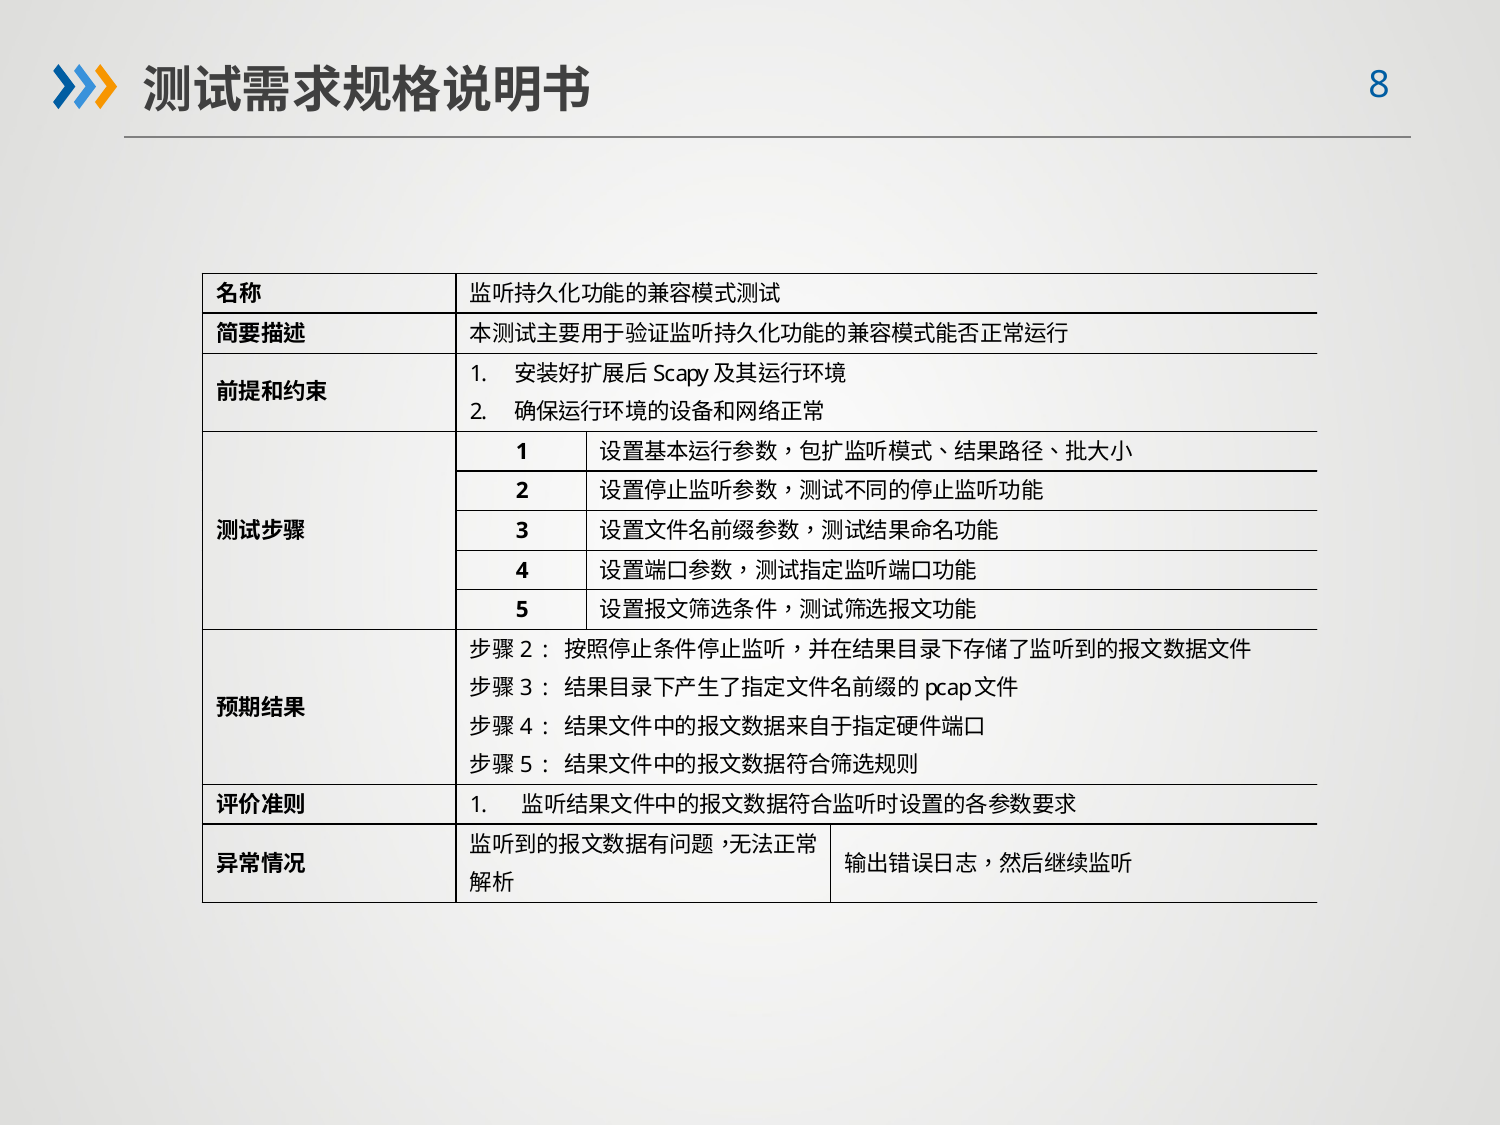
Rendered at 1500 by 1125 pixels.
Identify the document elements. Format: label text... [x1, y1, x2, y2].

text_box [201, 272, 1318, 941]
text_box 测试需求规格说明书 [127, 49, 608, 125]
picture [0, 0, 1500, 1125]
